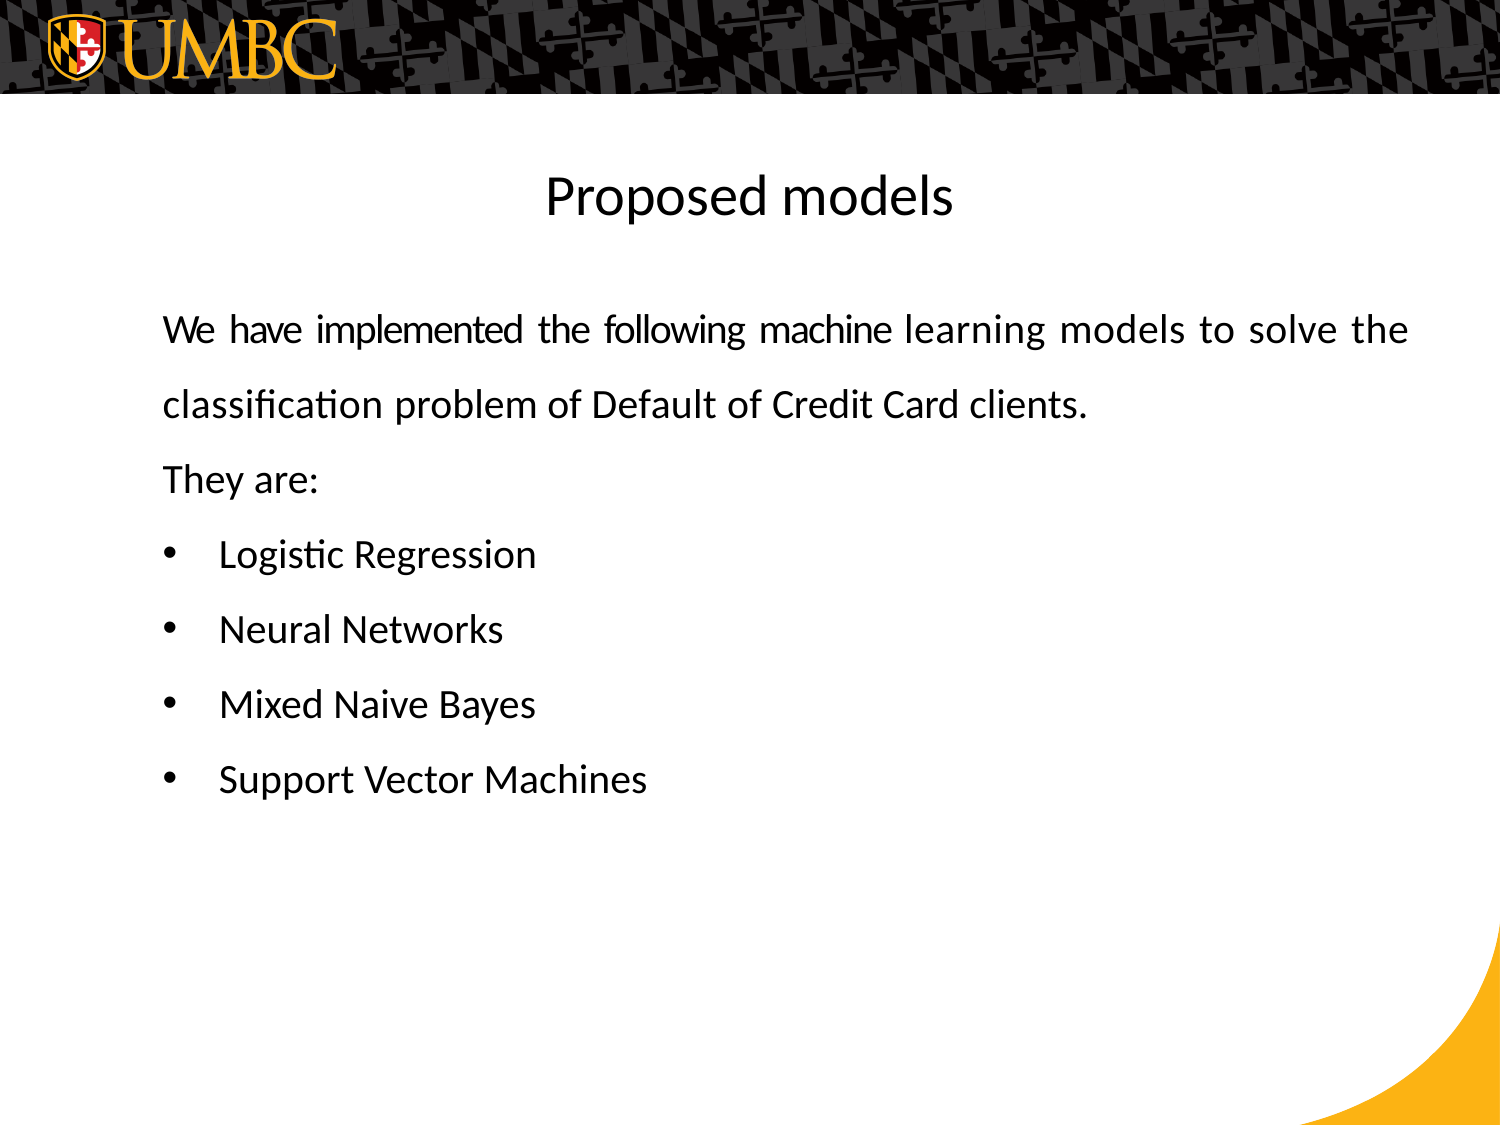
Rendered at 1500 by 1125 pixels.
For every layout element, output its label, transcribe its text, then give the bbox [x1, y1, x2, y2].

picture [0, 0, 1500, 94]
text_box We have implemented the following machine learning models to solve the classification problem of Default of Credit Card clients. They are: Logistic Regression Neural Networks Mixed Naive Bayes Support Vector Machines [147, 270, 1425, 860]
title Proposed models [75, 98, 1425, 287]
picture [1299, 921, 1500, 1125]
